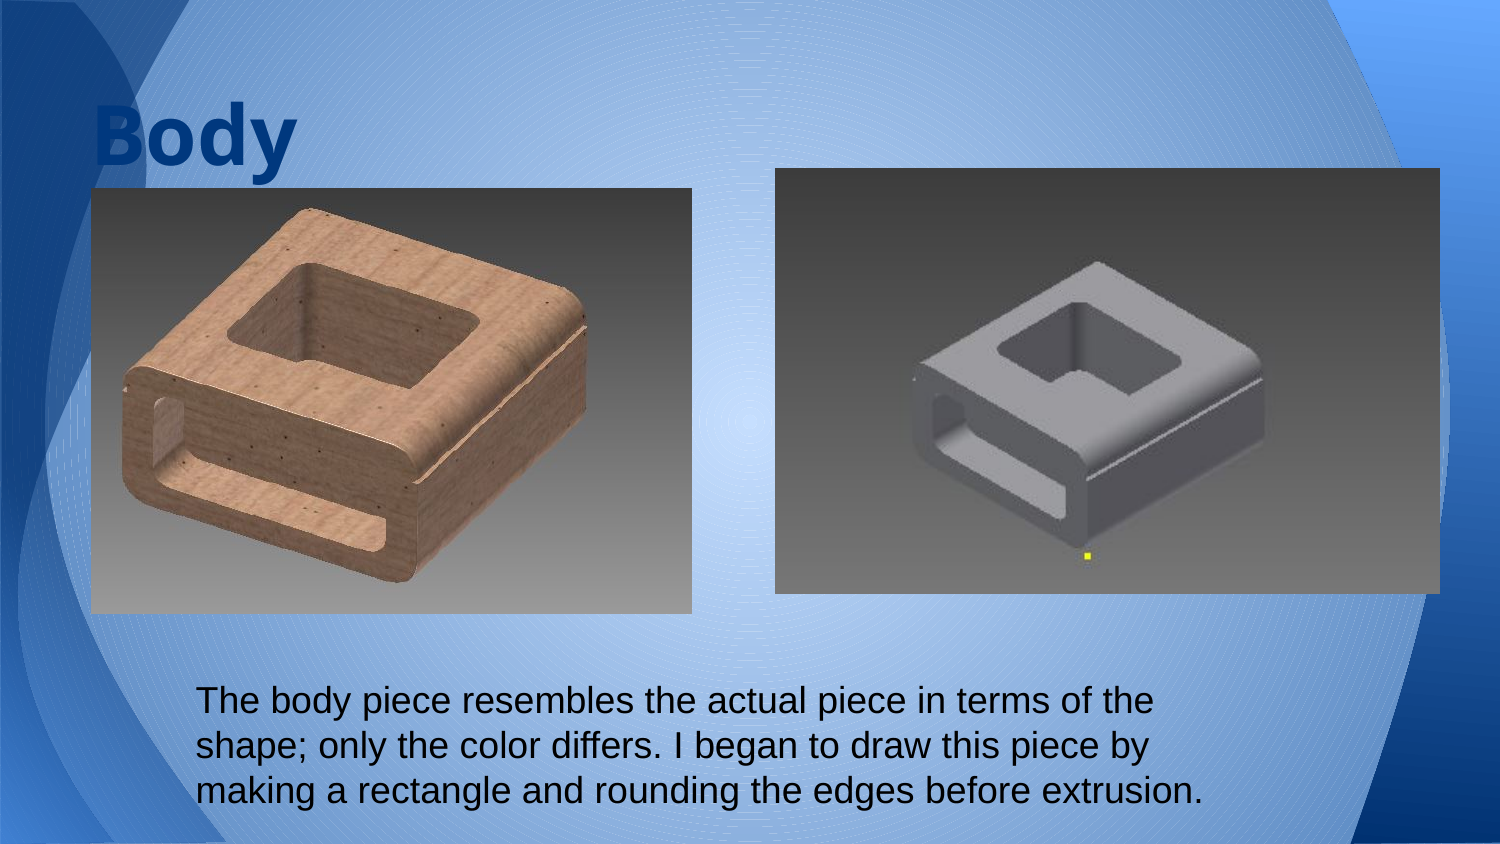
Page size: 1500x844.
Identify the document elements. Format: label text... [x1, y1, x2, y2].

picture [775, 168, 1440, 594]
text_box The body piece resembles the actual piece in terms of the shape; only the color differs. I began to draw this piece by making a rectangle and rounding the edges before extrusion. [180, 661, 1284, 769]
title Body [75, 33, 1425, 197]
picture [91, 188, 693, 614]
